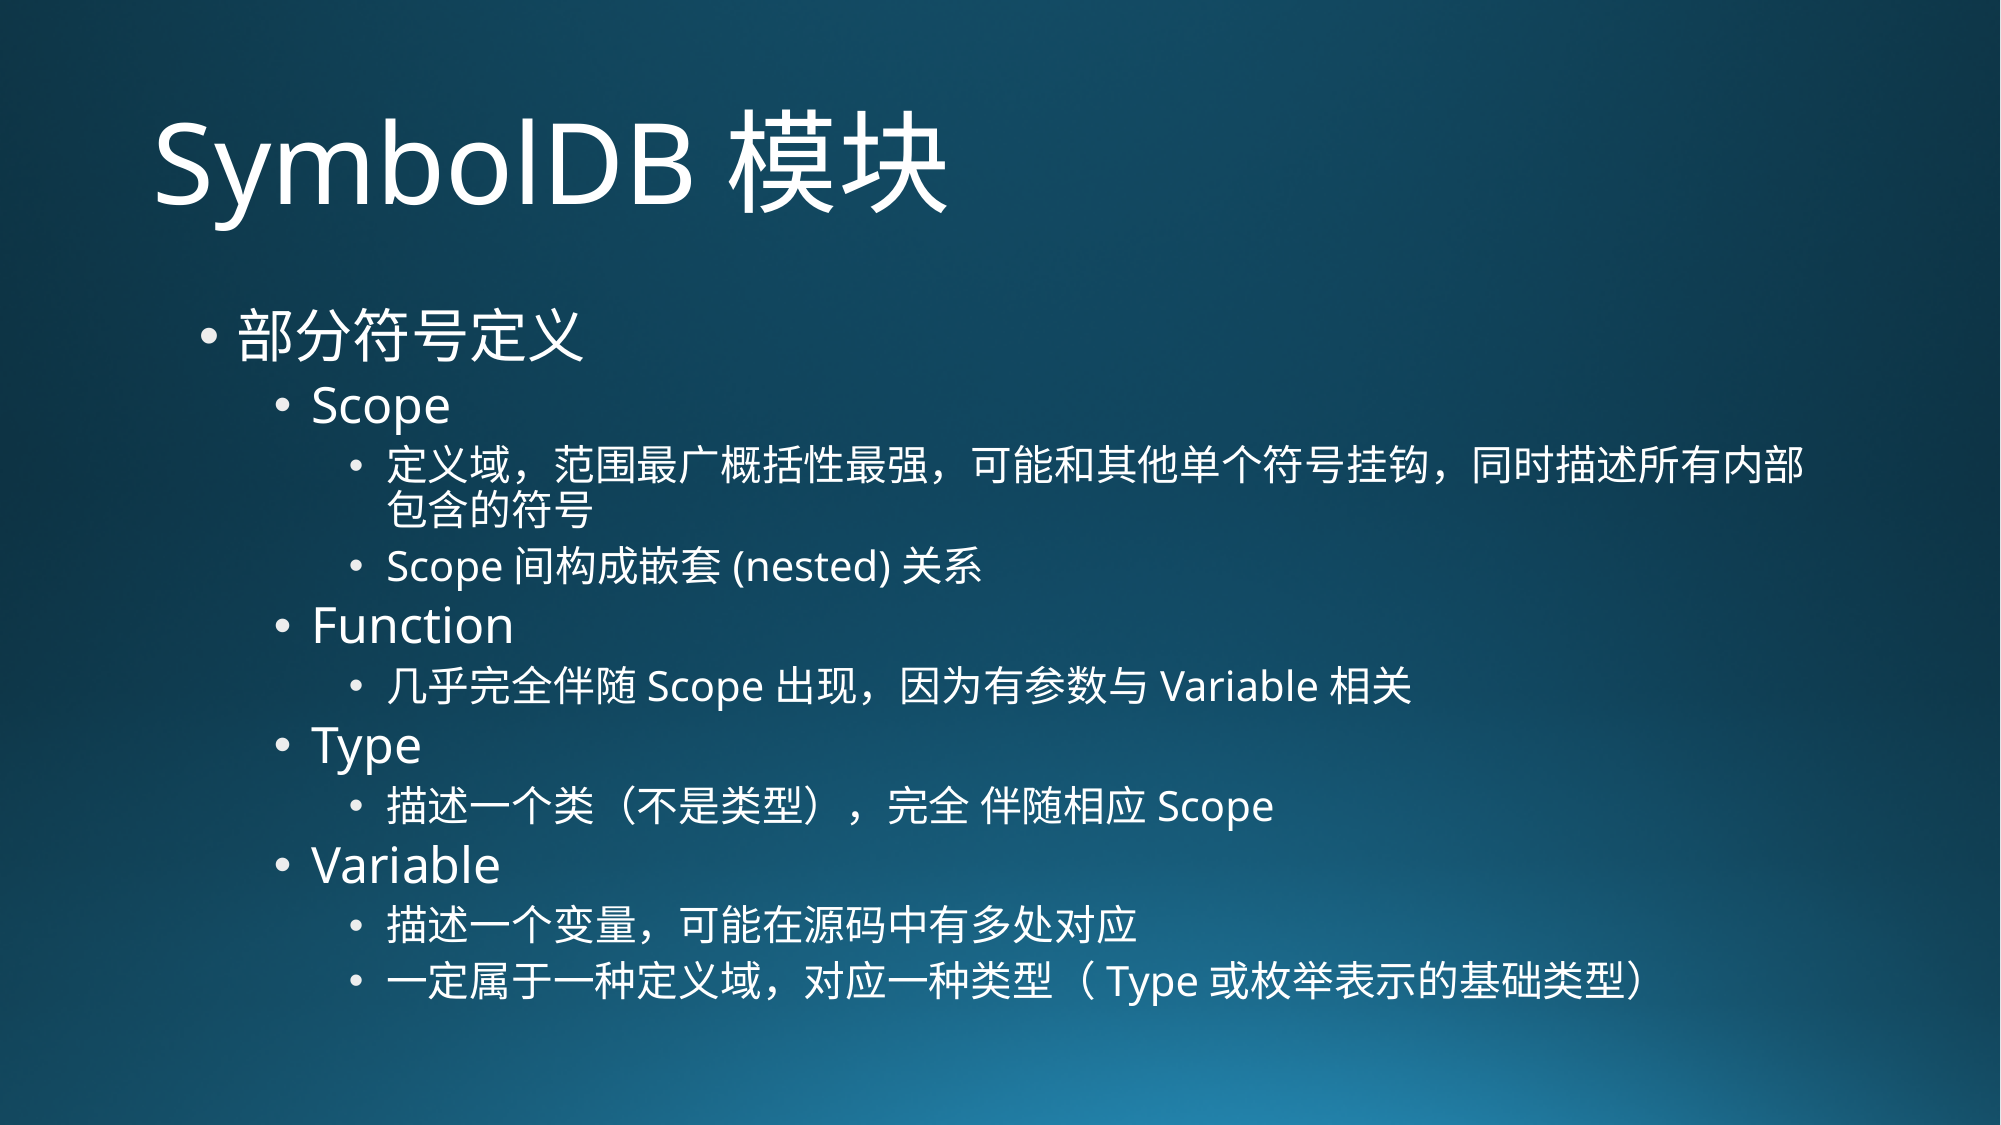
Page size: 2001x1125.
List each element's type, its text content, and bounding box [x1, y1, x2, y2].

list 部分符号定义 Scope 定义域，范围最广概括性最强，可能和其他单个符号挂钩，同时描述所有内部包含的符号 Scope间构成嵌套(nested)关系 Function 几乎完全伴随Scope出现，因为有参数与Variable相关 Type 描述一个类（不是类型），完全 伴随相应Scope Variable 描述一个变量，可能在源码中有多处对应 一定属于一种定义域，对应一种类型（Type或枚举表示的基础类型） [183, 299, 1863, 1062]
picture [0, 0, 2001, 1125]
title SymbolDB模块 [137, 59, 1863, 278]
